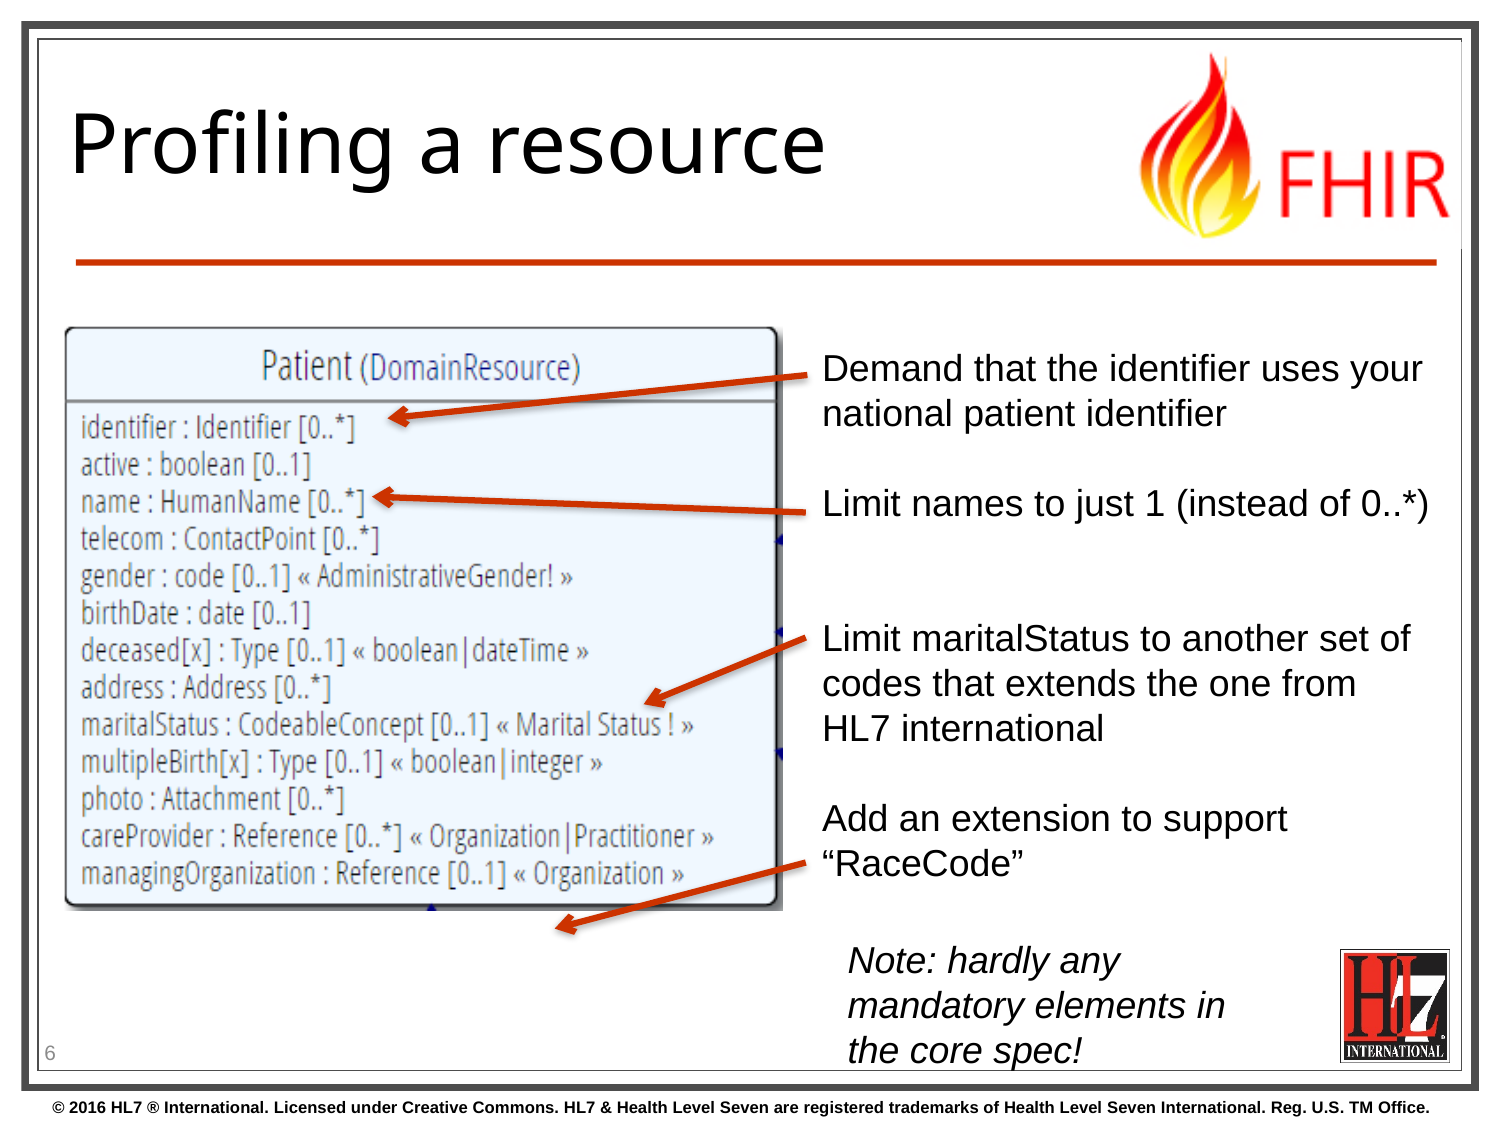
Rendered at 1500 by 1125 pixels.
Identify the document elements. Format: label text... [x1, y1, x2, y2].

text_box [371, 496, 807, 513]
picture [60, 322, 783, 911]
picture [1128, 42, 1462, 249]
slide_number 6 [29, 1034, 148, 1071]
picture [1340, 949, 1450, 1063]
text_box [643, 637, 807, 705]
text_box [387, 374, 808, 419]
text_box Note: hardly any mandatory elements in the core spec! [832, 928, 1258, 1079]
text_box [554, 862, 807, 929]
text_box Demand that the identifier uses your national patient identifier Limit names to just 1 (instead of 0..*) Limit maritalStatus to another set of codes that extends the one from HL7 international Add an extension to support “RaceCode” [807, 336, 1450, 892]
title Profiling a resource [53, 54, 1128, 244]
